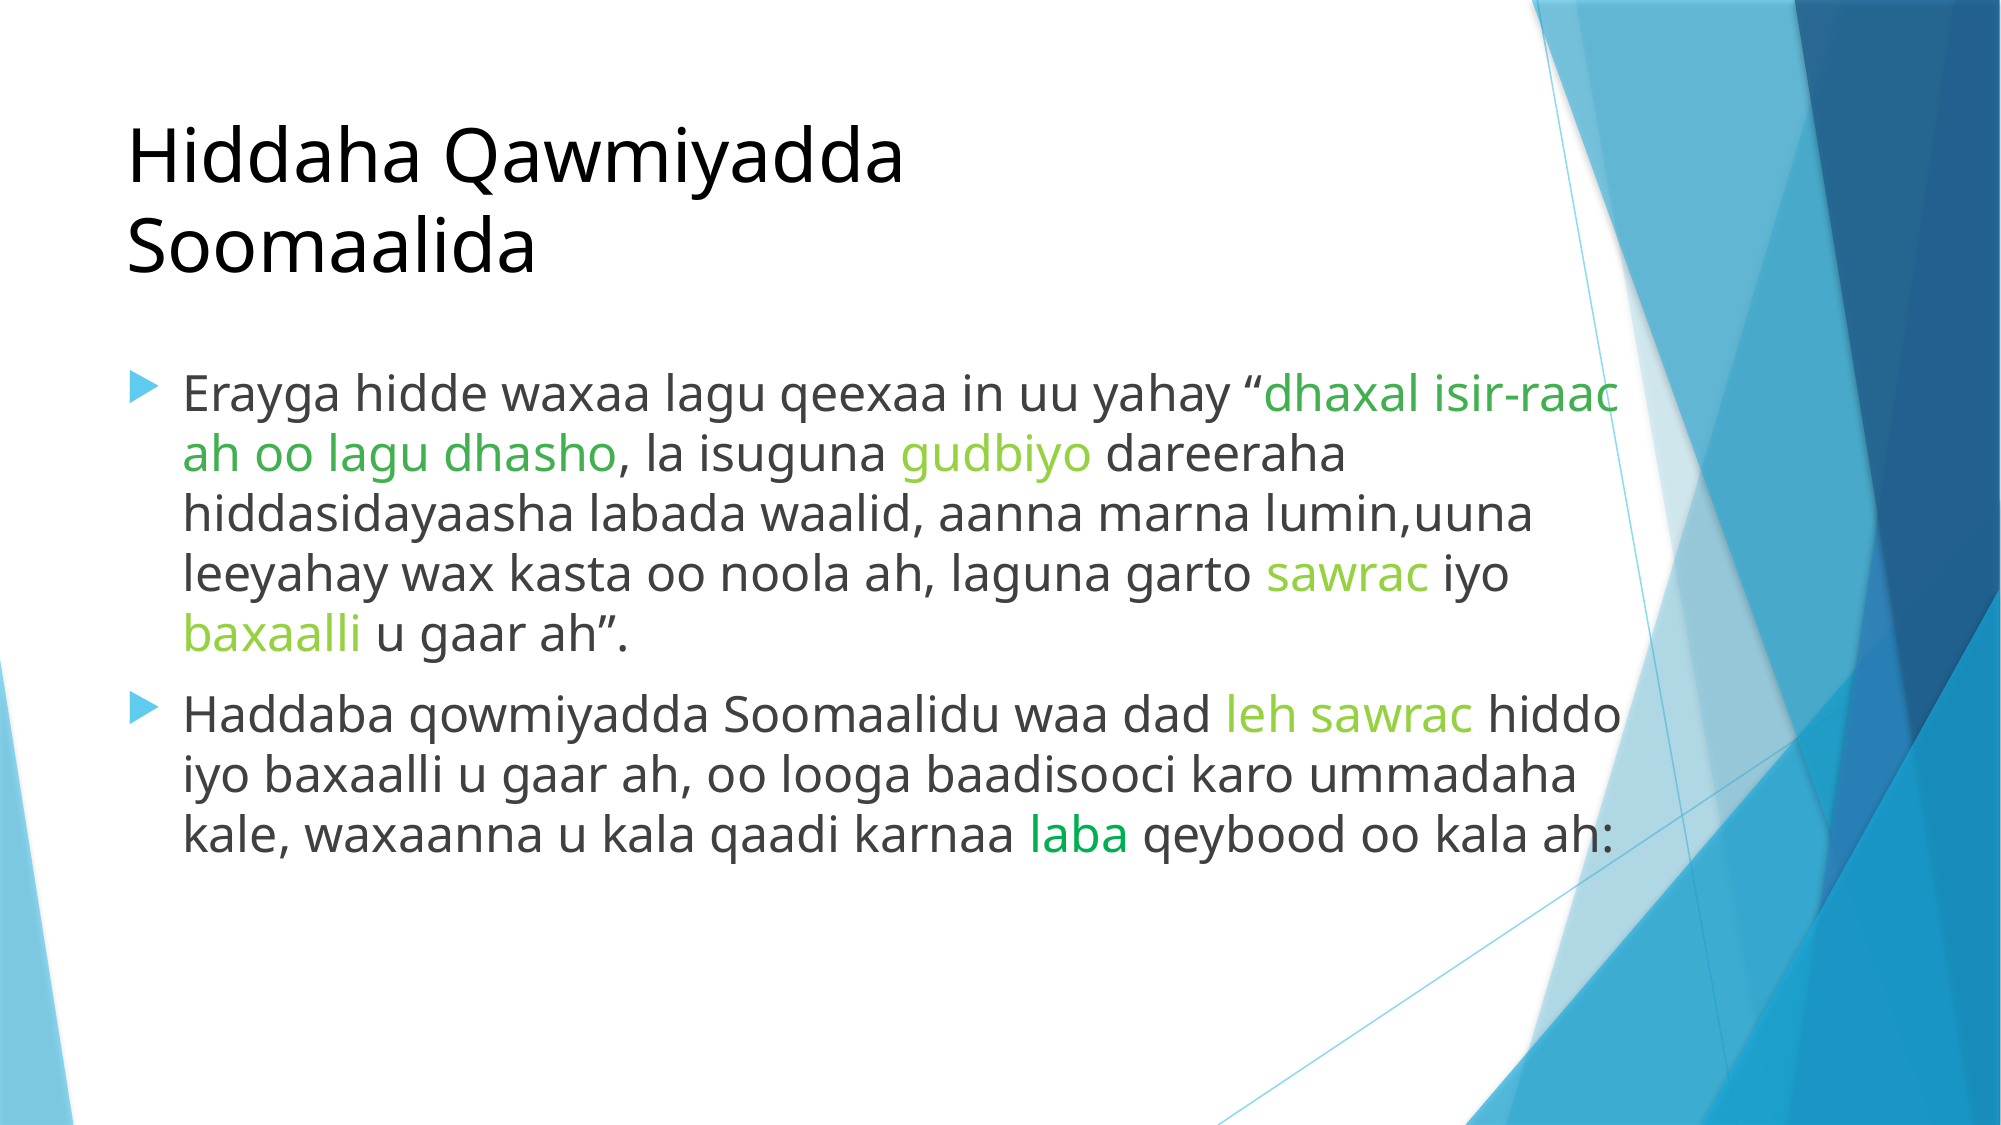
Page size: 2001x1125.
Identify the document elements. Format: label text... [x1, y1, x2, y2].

title Hiddaha Qawmiyadda Soomaalida [111, 99, 1132, 317]
list Erayga hidde waxaa lagu qeexaa in uu yahay “dhaxal isir-raac ah oo lagu dhasho, la isuguna gudbiyo dareeraha hiddasidayaasha labada waalid, aanna marna lumin,uuna leeyahay wax kasta oo noola ah, laguna garto sawrac iyo baxaalli u gaar ah”. Haddaba qowmiyadda Soomaalidu waa dad leh sawrac hiddo iyo baxaalli u gaar ah, oo looga baadisooci karo ummadaha kale, waxaanna u kala qaadi karnaa laba qeybood oo kala ah: [111, 354, 1652, 992]
